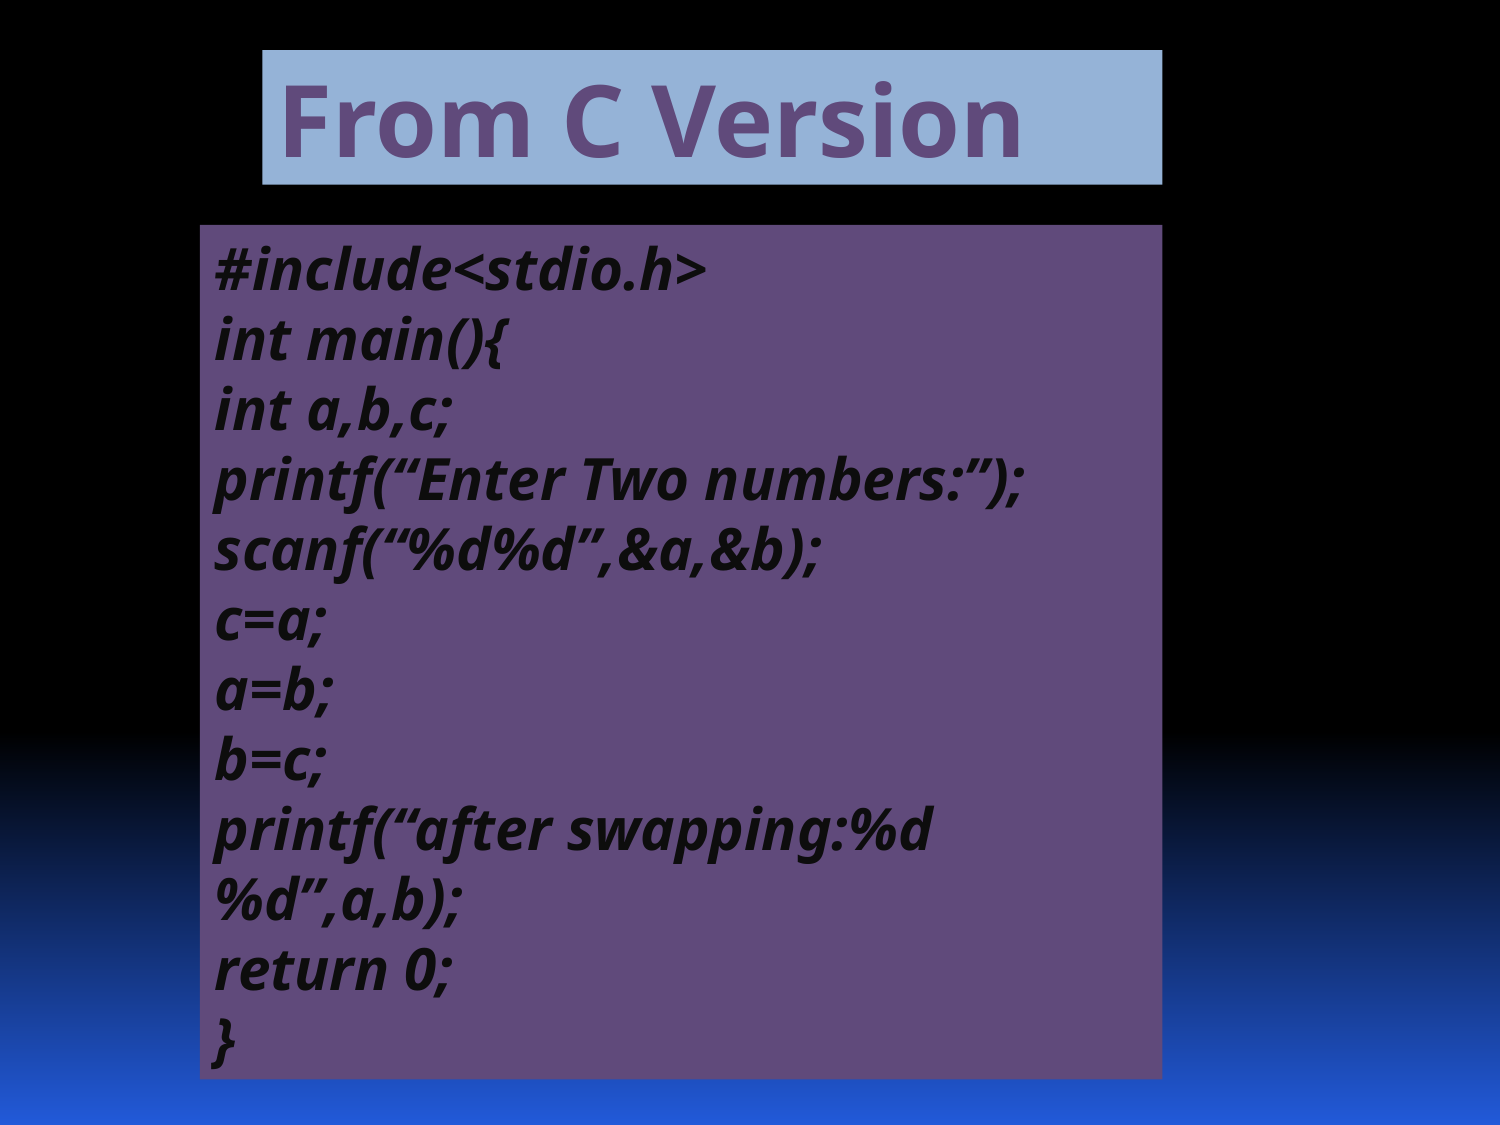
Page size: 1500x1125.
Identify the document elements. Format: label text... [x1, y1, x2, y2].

text_box From C Version [262, 50, 1163, 185]
text_box #include<stdio.h> int main(){ int a,b,c; printf(“Enter Two numbers:”); scanf(“%d%d”,&a,&b); c=a; a=b; b=c; printf(“after swapping:%d%d”,a,b); return 0; } [199, 224, 1163, 1080]
